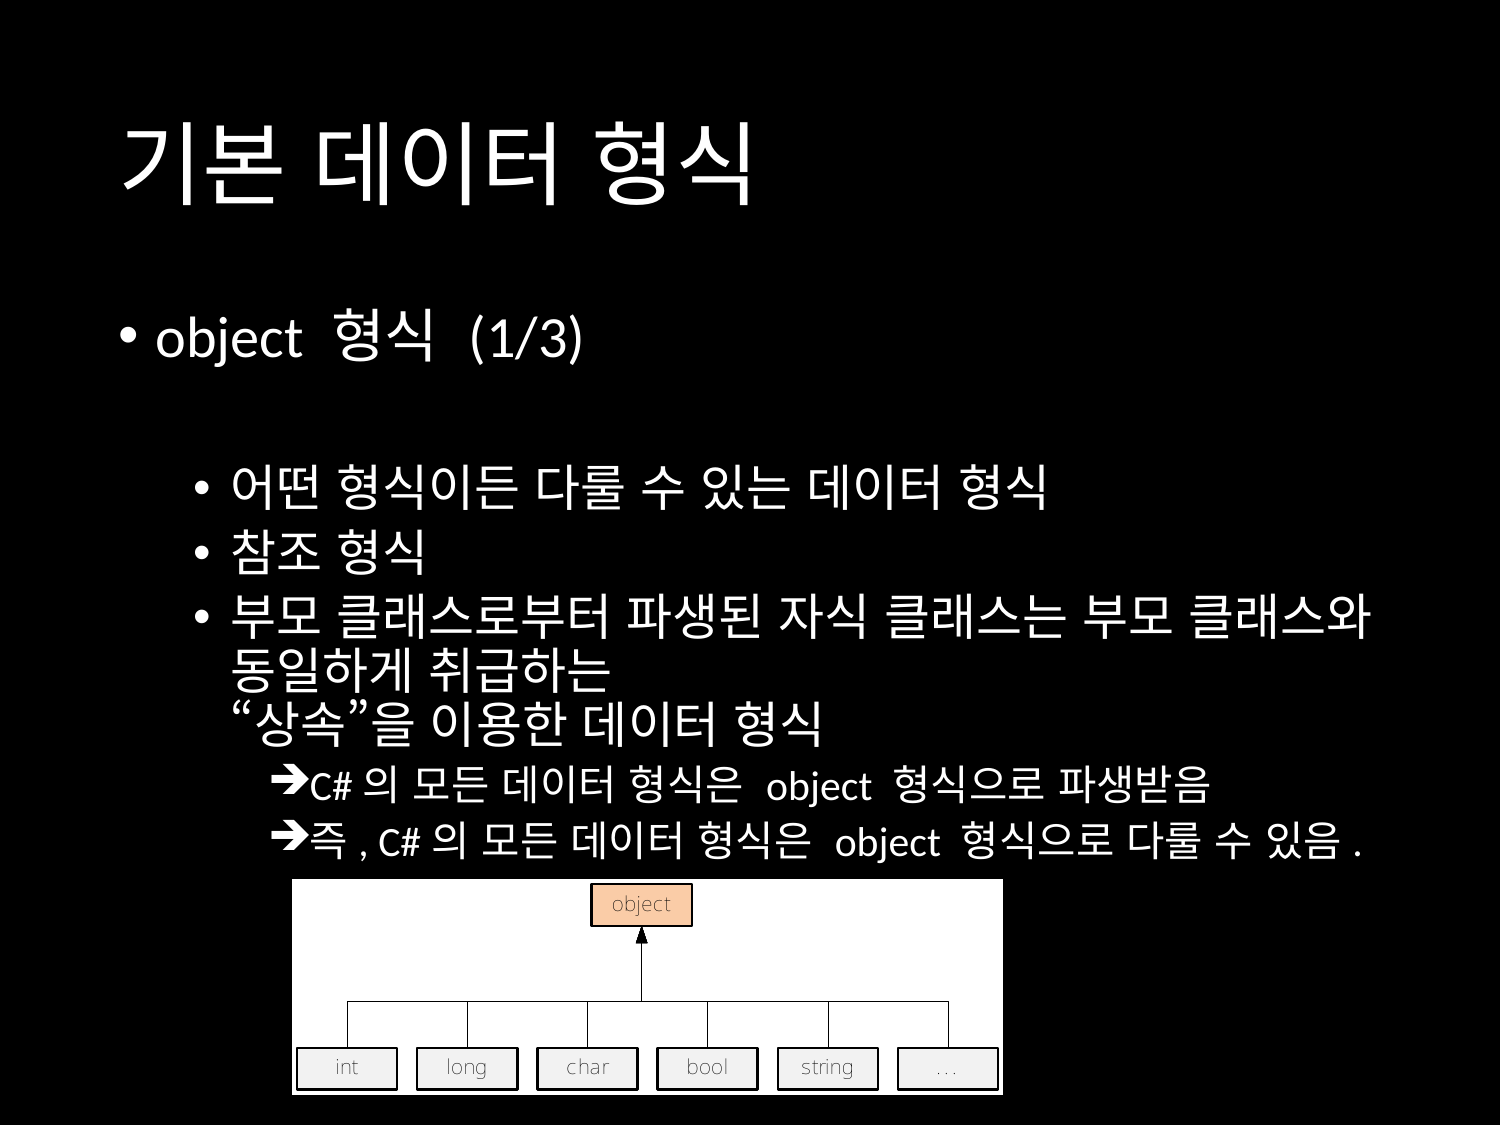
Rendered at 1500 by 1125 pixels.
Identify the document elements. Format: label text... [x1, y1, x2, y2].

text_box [292, 879, 1004, 1095]
list object 형식 (1/3) 어떤 형식이든 다룰 수 있는 데이터 형식 참조 형식 부모 클래스로부터 파생된 자식 클래스는 부모 클래스와 동일하게 취급하는 “상속”을 이용한 데이터 형식 C#의 모든 데이터 형식은 object 형식으로 파생받음 즉, C#의 모든 데이터 형식은 object 형식으로 다룰 수 있음. [103, 299, 1397, 1014]
title 기본 데이터 형식 [103, 59, 1397, 278]
